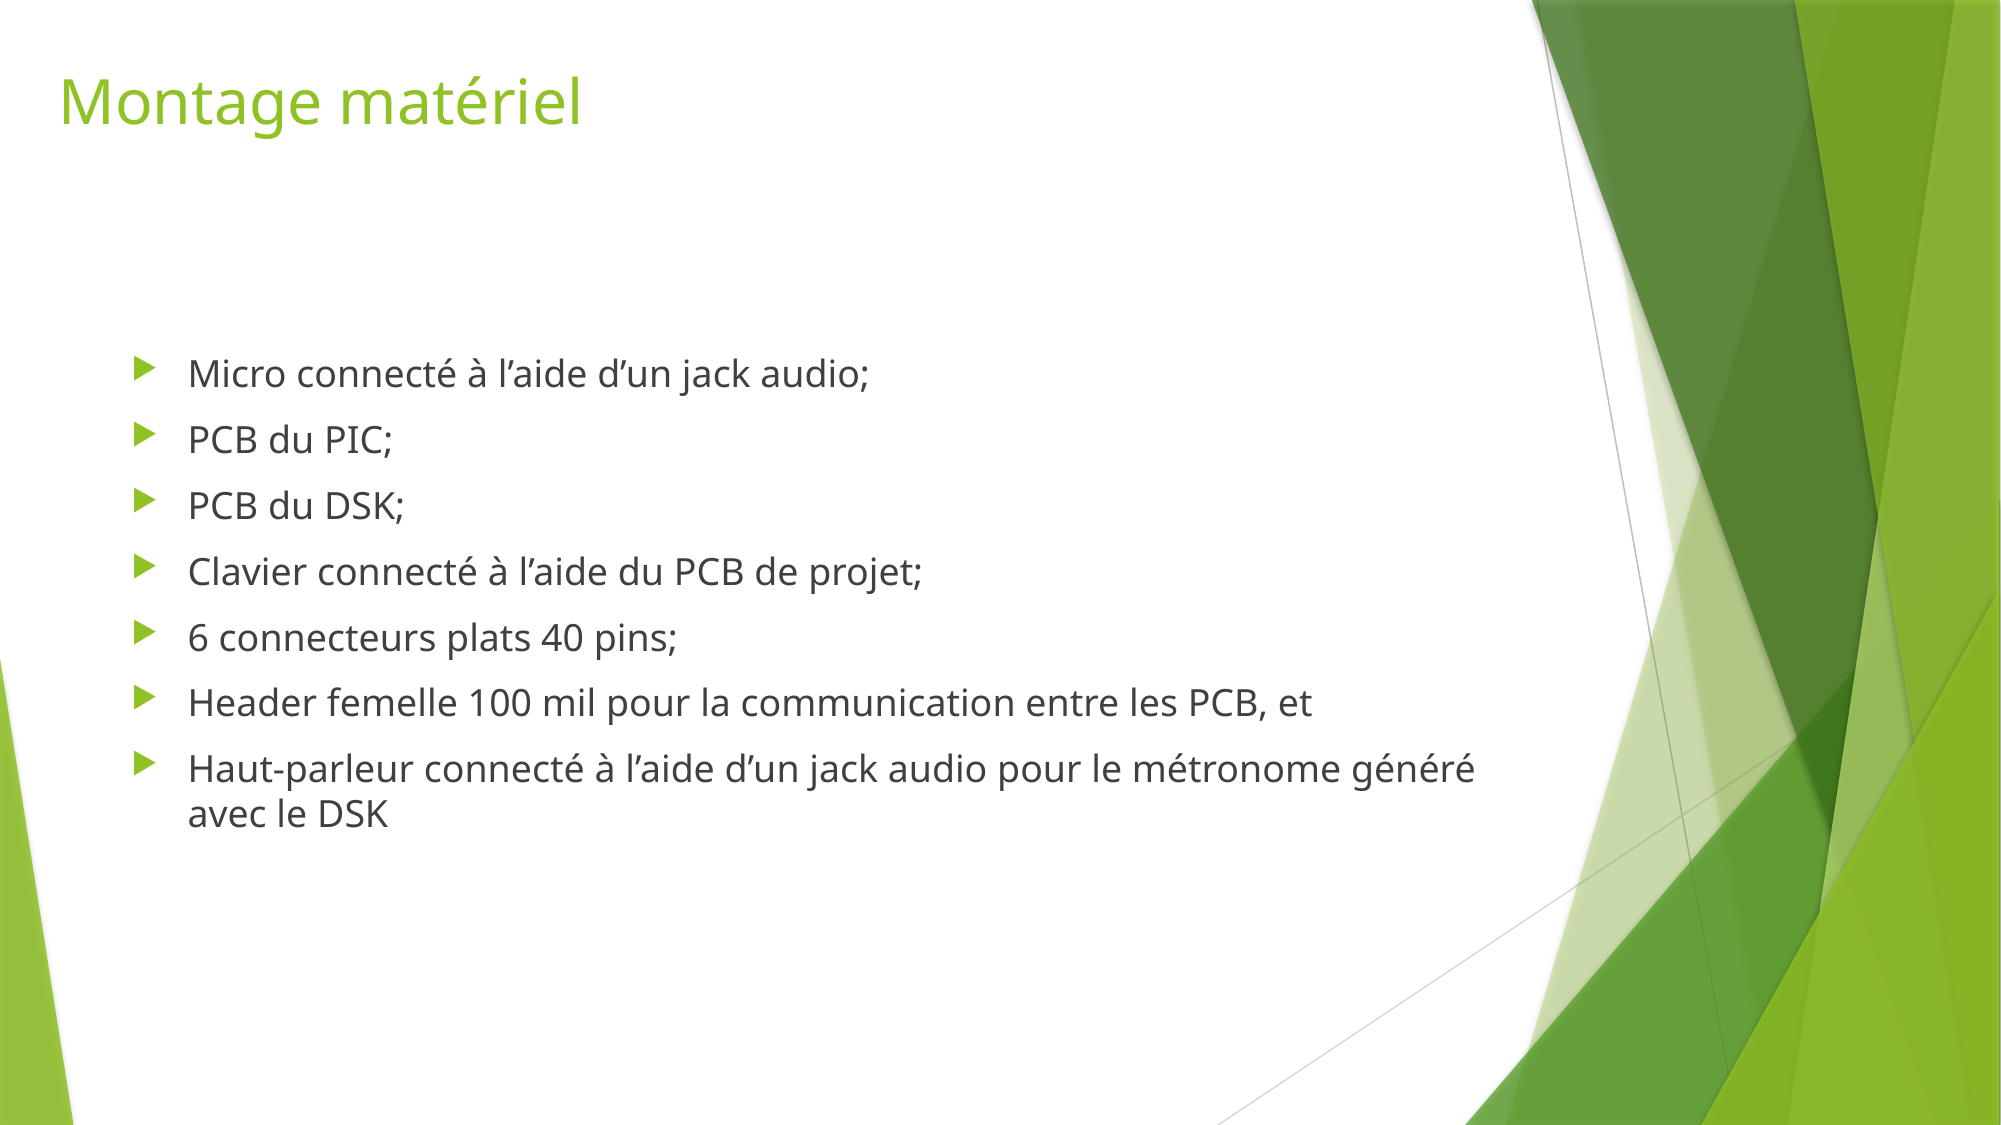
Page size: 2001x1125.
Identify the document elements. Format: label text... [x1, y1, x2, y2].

title Montage matériel [43, 54, 1945, 174]
list Micro connecté à l’aide d’un jack audio; PCB du PIC; PCB du DSK; Clavier connecté à l’aide du PCB de projet; 6 connecteurs plats 40 pins; Header femelle 100 mil pour la communication entre les PCB, et Haut-parleur connecté à l’aide d’un jack audio pour le métronome généré avec le DSK [116, 342, 1527, 980]
